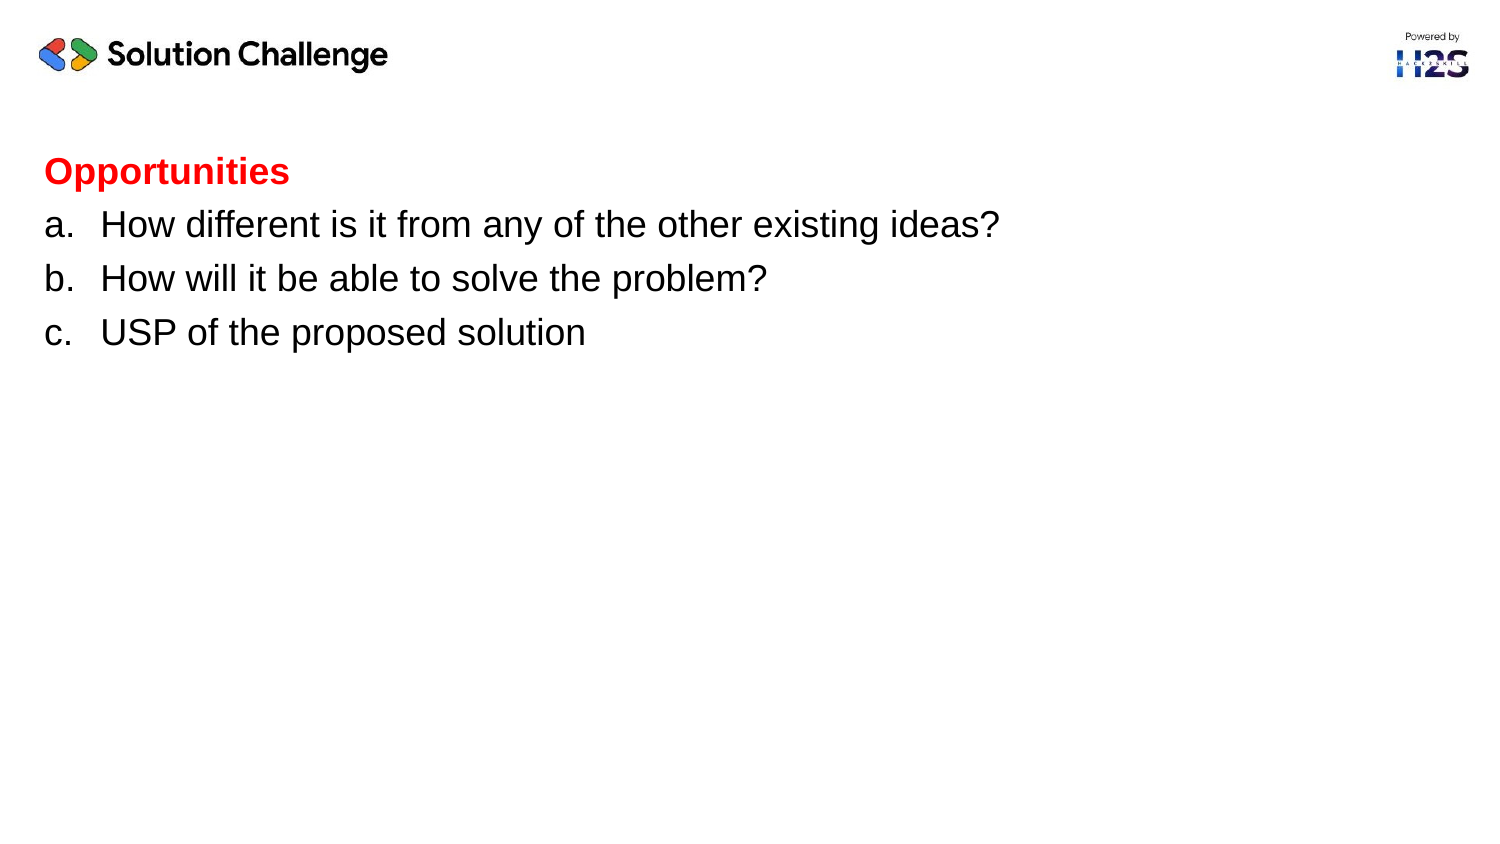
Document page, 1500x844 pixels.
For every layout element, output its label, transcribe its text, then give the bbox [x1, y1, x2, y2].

text_box Opportunities How different is it from any of the other existing ideas? How will it be able to solve the problem? USP of the proposed solution [42, 137, 1450, 353]
picture [36, 31, 1476, 89]
